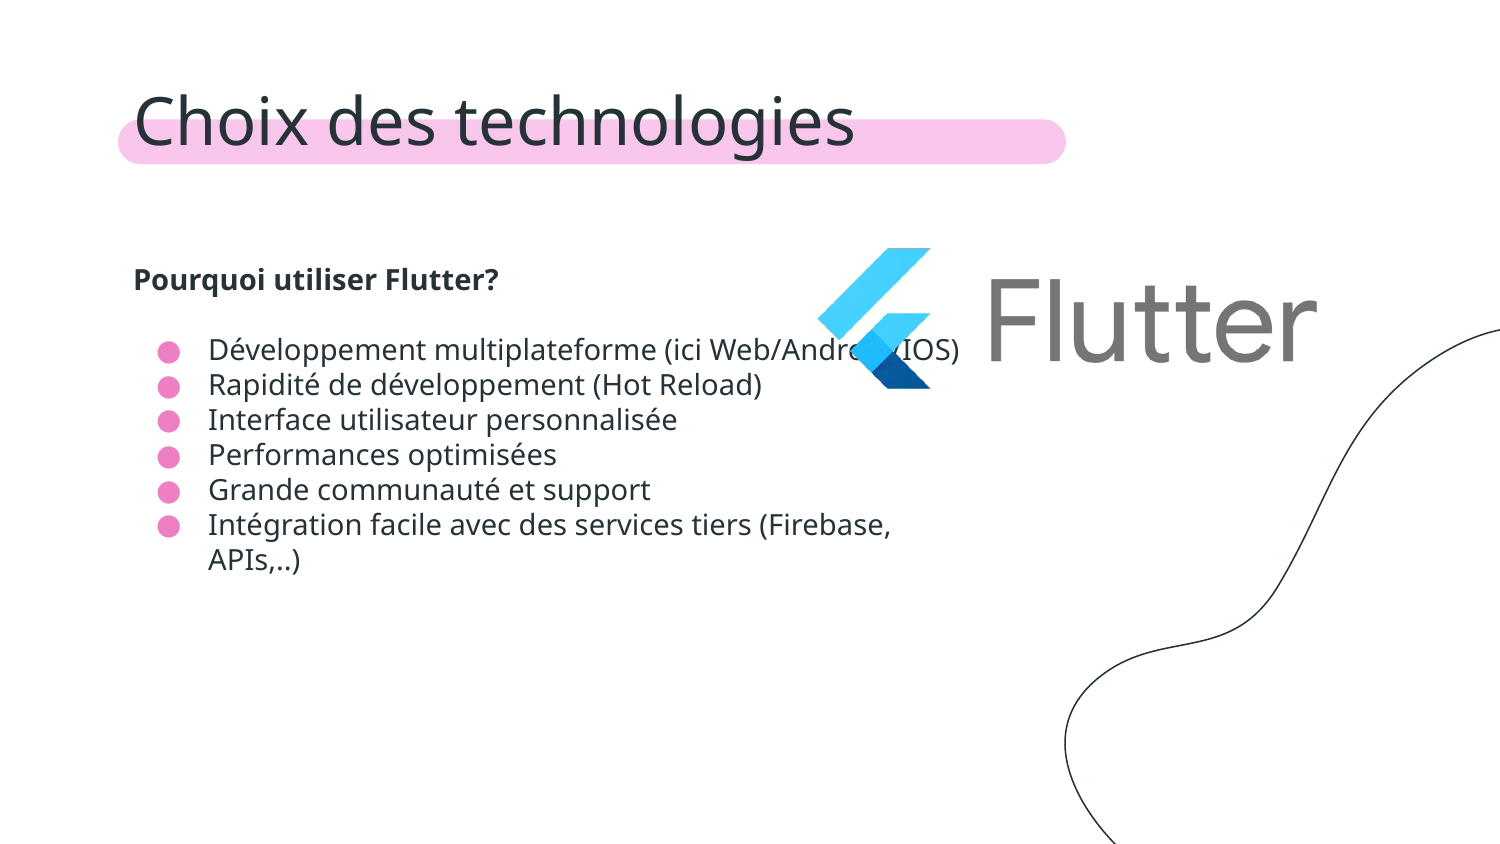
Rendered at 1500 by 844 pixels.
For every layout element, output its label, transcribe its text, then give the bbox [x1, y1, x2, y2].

picture [815, 246, 1320, 391]
list Pourquoi utiliser Flutter? Développement multiplateforme (ici Web/Android/IOS) Rapidité de développement (Hot Reload) Interface utilisateur personnalisée Performances optimisées Grande communauté et support Intégration facile avec des services tiers (Firebase, APIs,..) [118, 246, 980, 687]
title Choix des technologies [118, 63, 1382, 165]
